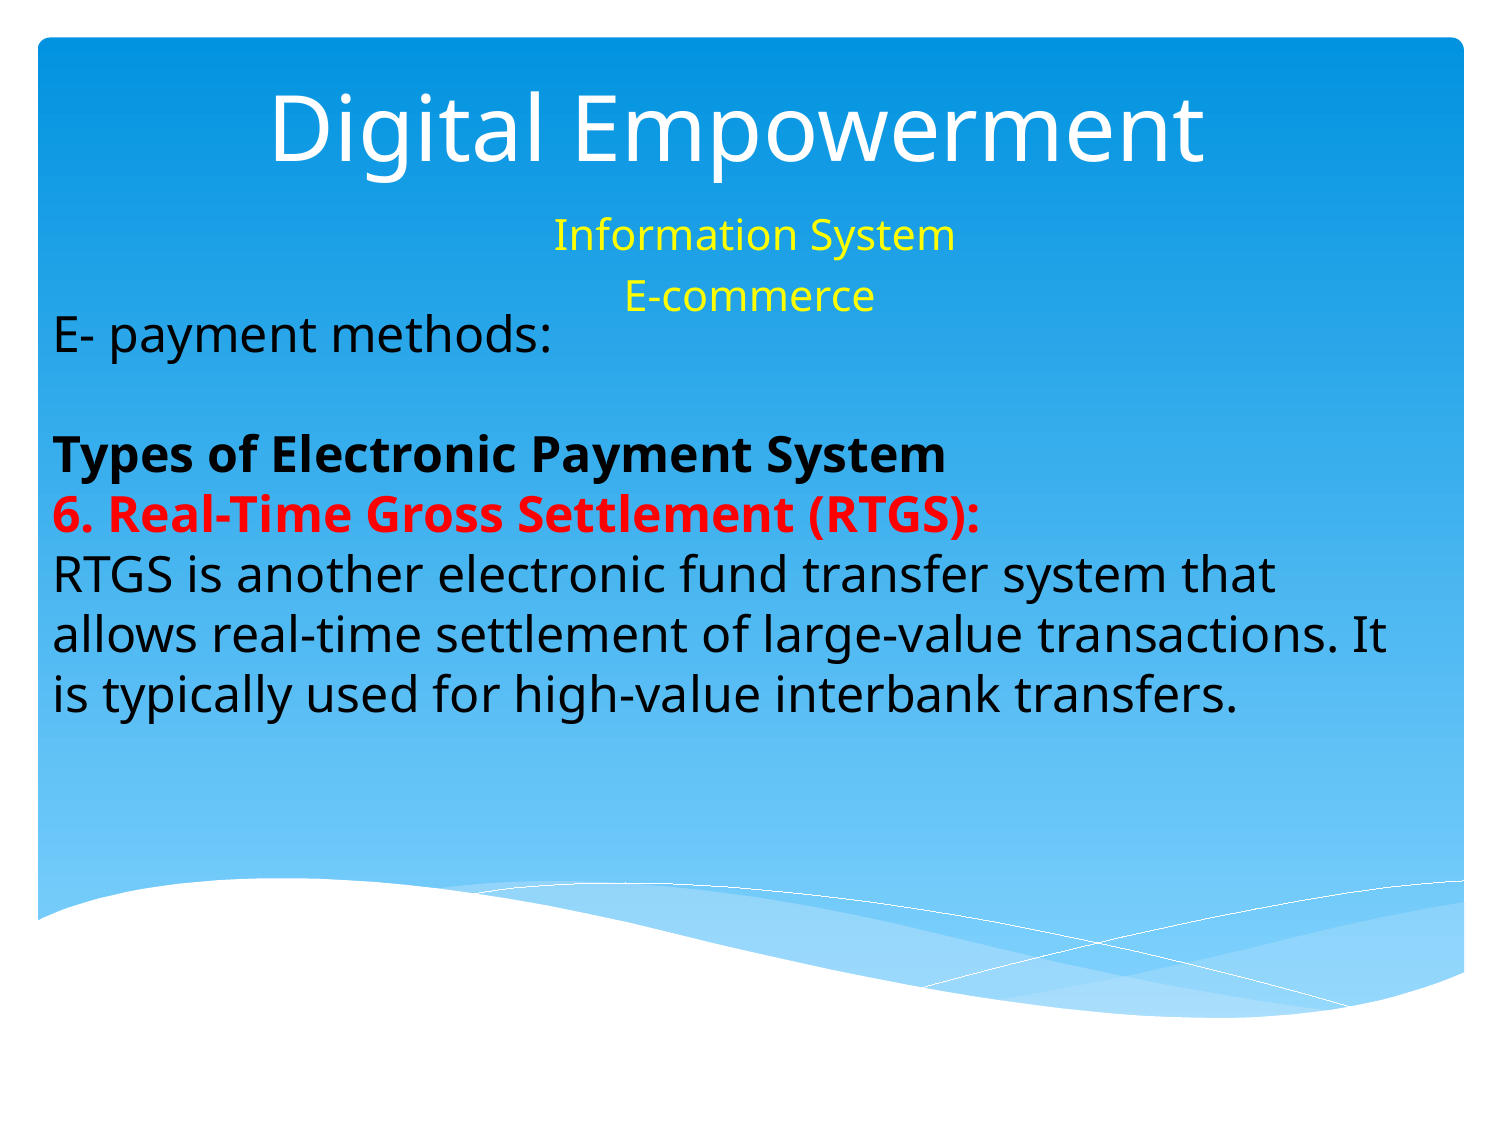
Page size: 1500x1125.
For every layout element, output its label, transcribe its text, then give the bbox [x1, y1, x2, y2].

title Digital Empowerment [99, 50, 1375, 188]
subtitle Information System E-commerce [225, 200, 1275, 295]
text_box E- payment methods: Types of Electronic Payment System 6. Real-Time Gross Settlement (RTGS): RTGS is another electronic fund transfer system that allows real-time settlement of large-value transactions. It is typically used for high-value interbank transfers. [37, 295, 1450, 731]
